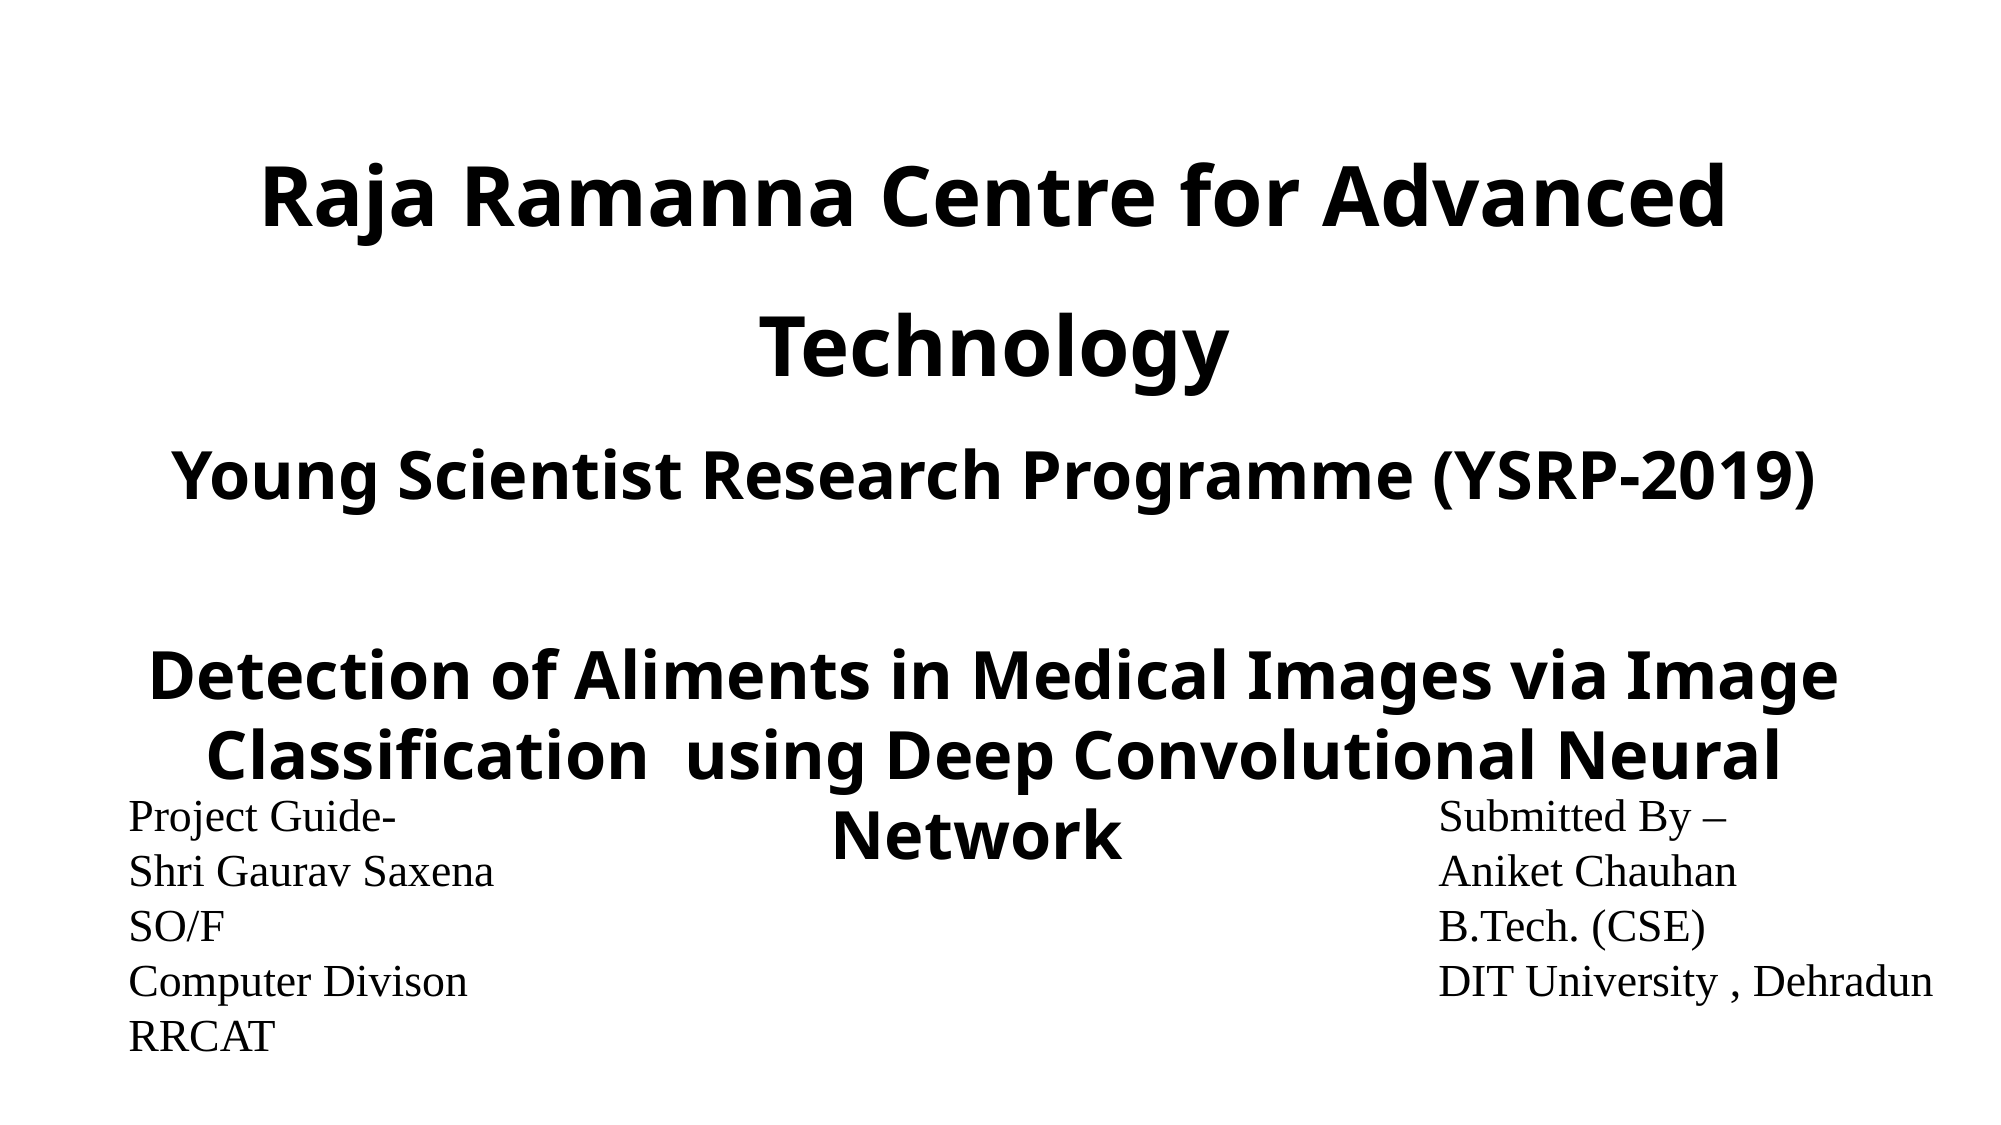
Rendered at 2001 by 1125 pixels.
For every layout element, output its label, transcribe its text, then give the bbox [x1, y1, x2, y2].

text_box Raja Ramanna Centre for Advanced Technology Young Scientist Research Programme (YSRP-2019) Detection of Aliments in Medical Images via Image Classification using Deep Convolutional Neural Network [36, 85, 1952, 881]
text_box Project Guide- Shri Gaurav Saxena SO/F Computer Divison RRCAT [102, 778, 510, 1124]
text_box Submitted By – Aniket Chauhan B.Tech. (CSE) DIT University , Dehradun [1423, 778, 1949, 1124]
